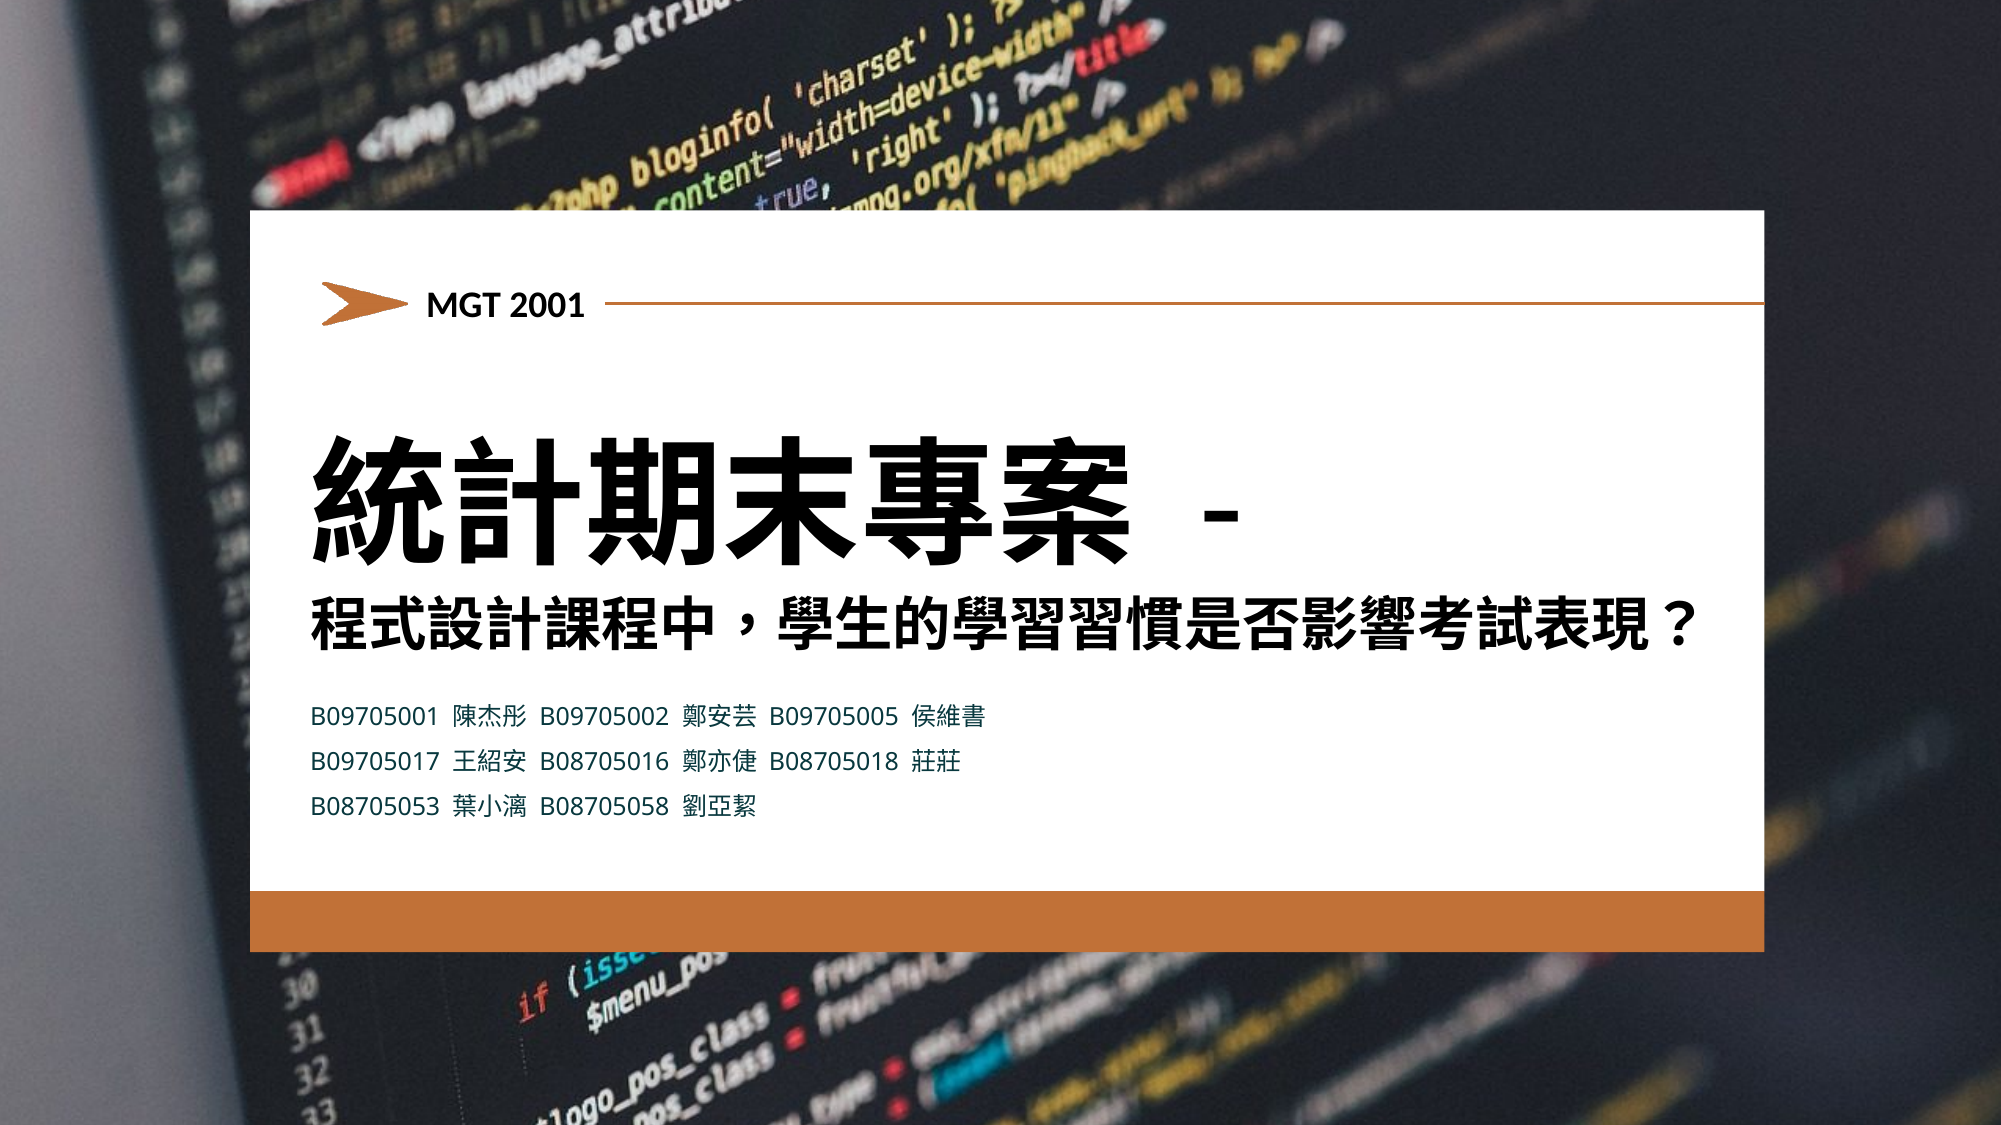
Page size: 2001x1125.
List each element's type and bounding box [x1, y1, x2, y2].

text_box [322, 273, 823, 334]
picture [0, 0, 2001, 1125]
